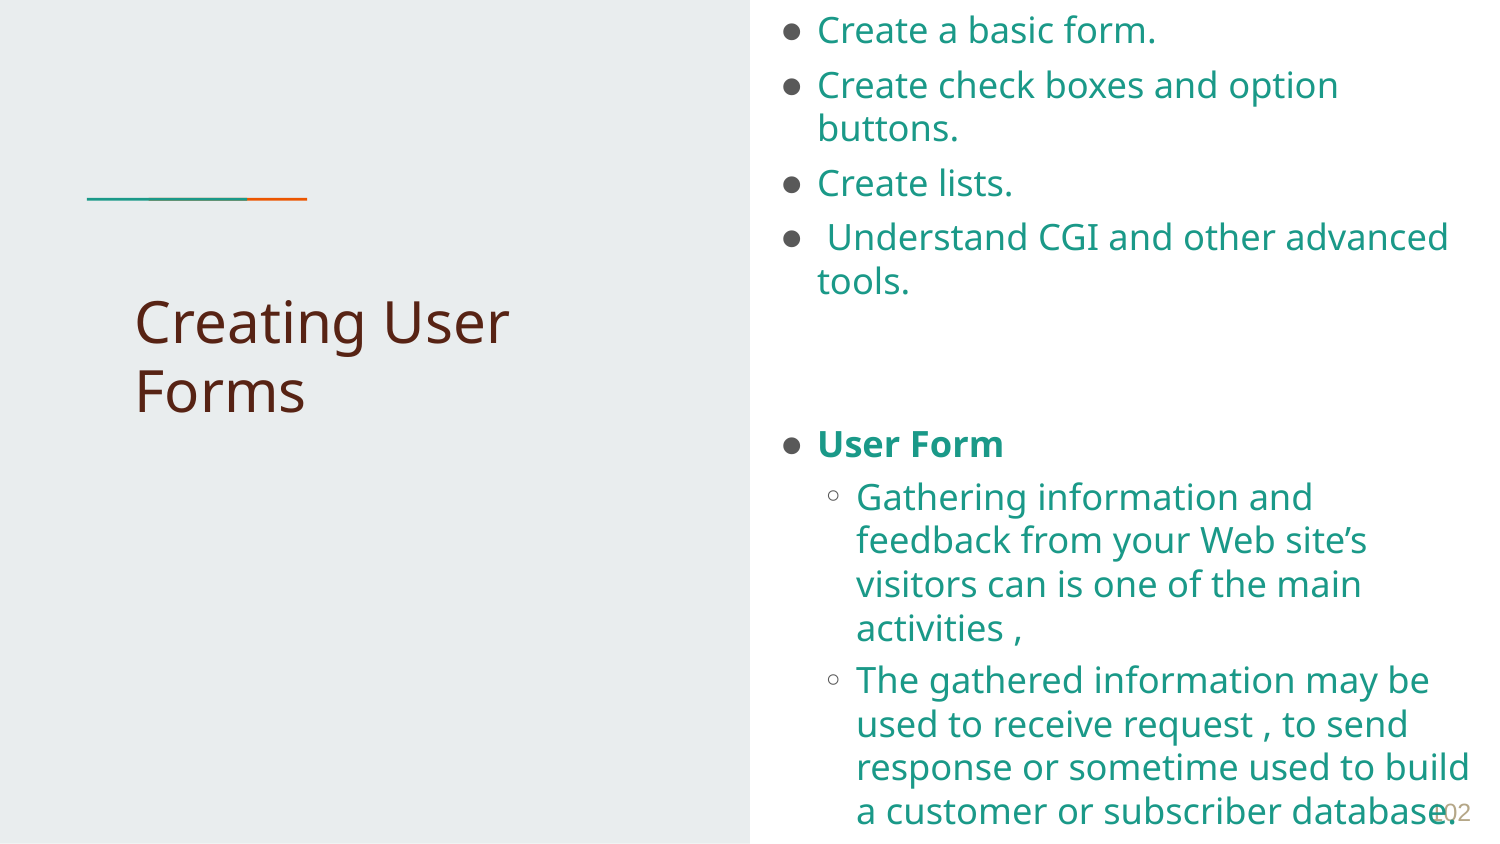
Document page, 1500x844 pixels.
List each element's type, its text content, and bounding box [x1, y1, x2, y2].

title Creating User Forms [119, 216, 662, 494]
list Create a basic form. Create check boxes and option buttons. Create lists. Understand CGI and other advanced tools. User Form Gathering information and feedback from your Web site’s visitors can is one of the main activities , The gathered information may be used to receive request , to send response or sometime used to build a customer or subscriber database. [750, 0, 1500, 844]
